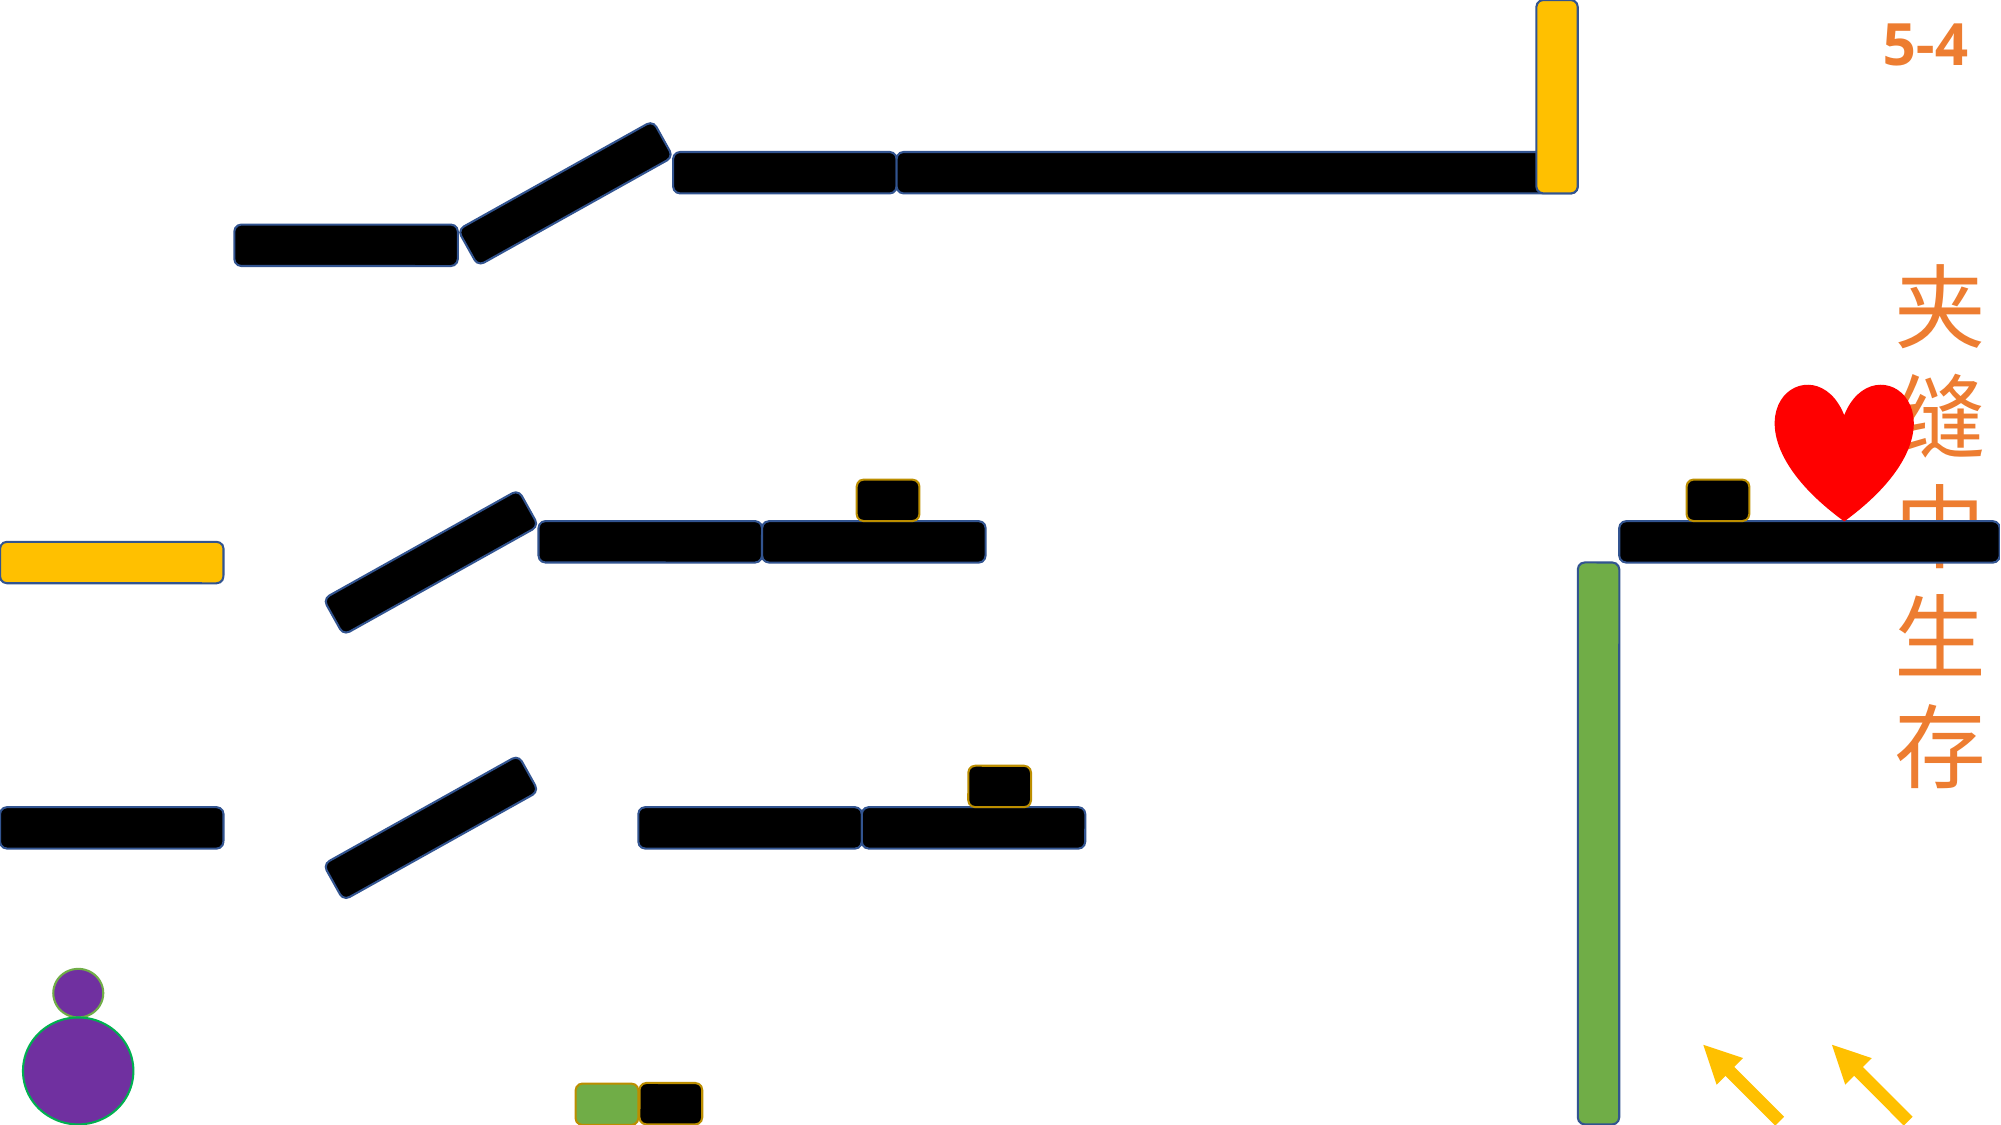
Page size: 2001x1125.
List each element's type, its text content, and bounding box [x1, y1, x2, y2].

text_box [0, 540, 225, 585]
text_box [324, 491, 538, 634]
text_box 夹缝中生存 [1879, 242, 1987, 520]
text_box [637, 806, 862, 850]
text_box [860, 806, 1087, 850]
text_box [967, 764, 1033, 809]
text_box [672, 150, 897, 195]
text_box [639, 1081, 704, 1125]
text_box [895, 150, 1541, 195]
text_box [1576, 561, 1621, 1125]
text_box [0, 806, 225, 850]
text_box 5-4 [1867, 0, 2000, 85]
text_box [1703, 1044, 1780, 1122]
text_box [1618, 520, 2000, 564]
text_box [537, 520, 762, 564]
text_box [1685, 478, 1751, 523]
text_box [324, 756, 538, 900]
text_box [233, 223, 459, 268]
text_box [22, 968, 134, 1125]
text_box [761, 520, 987, 564]
text_box [1535, 0, 1579, 195]
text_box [1831, 1044, 1909, 1122]
text_box [855, 478, 921, 523]
text_box [459, 122, 672, 265]
text_box 夹缝中生存 [1879, 564, 1987, 808]
text_box [574, 1082, 640, 1125]
text_box [1774, 384, 1914, 522]
